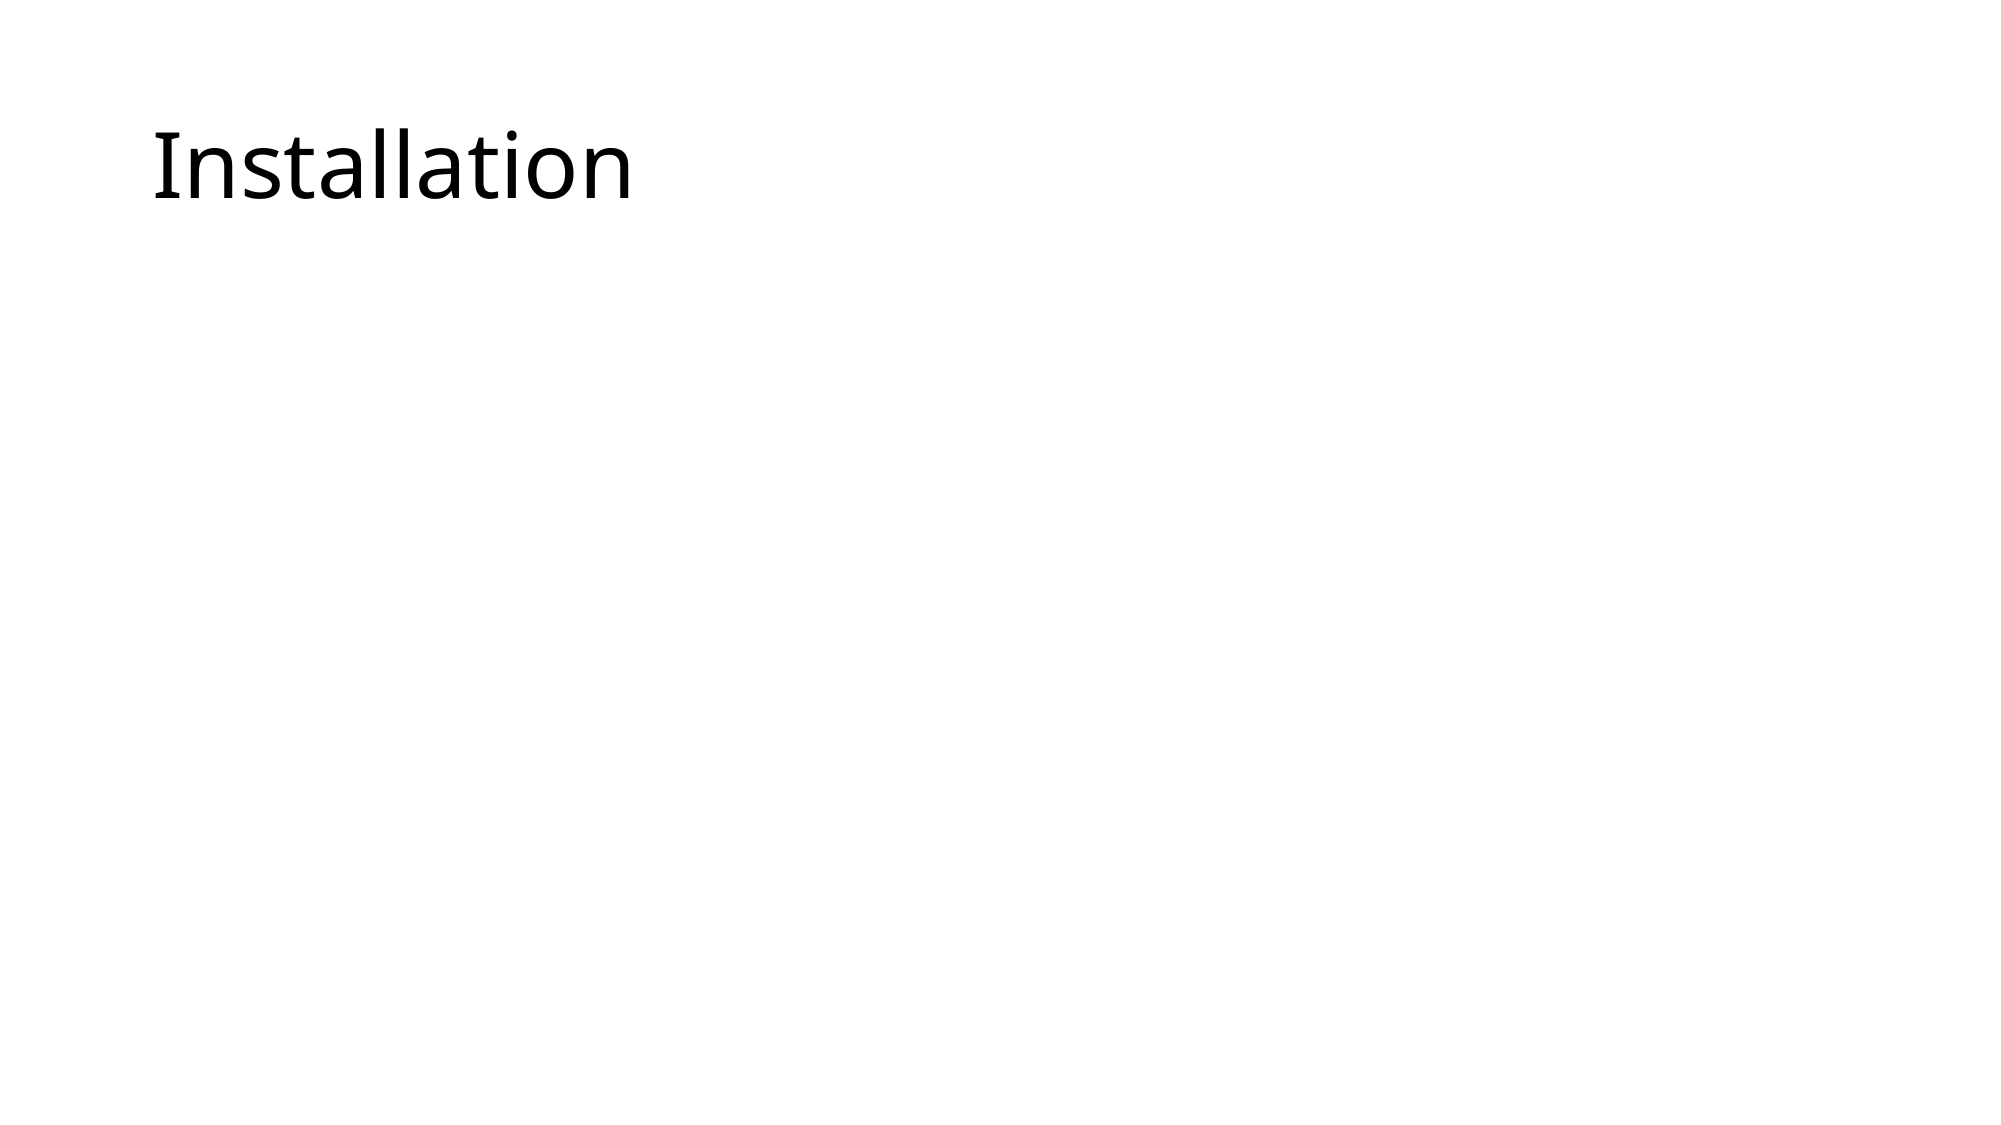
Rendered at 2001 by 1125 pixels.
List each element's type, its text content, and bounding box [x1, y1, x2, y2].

title Installation [137, 59, 1863, 278]
